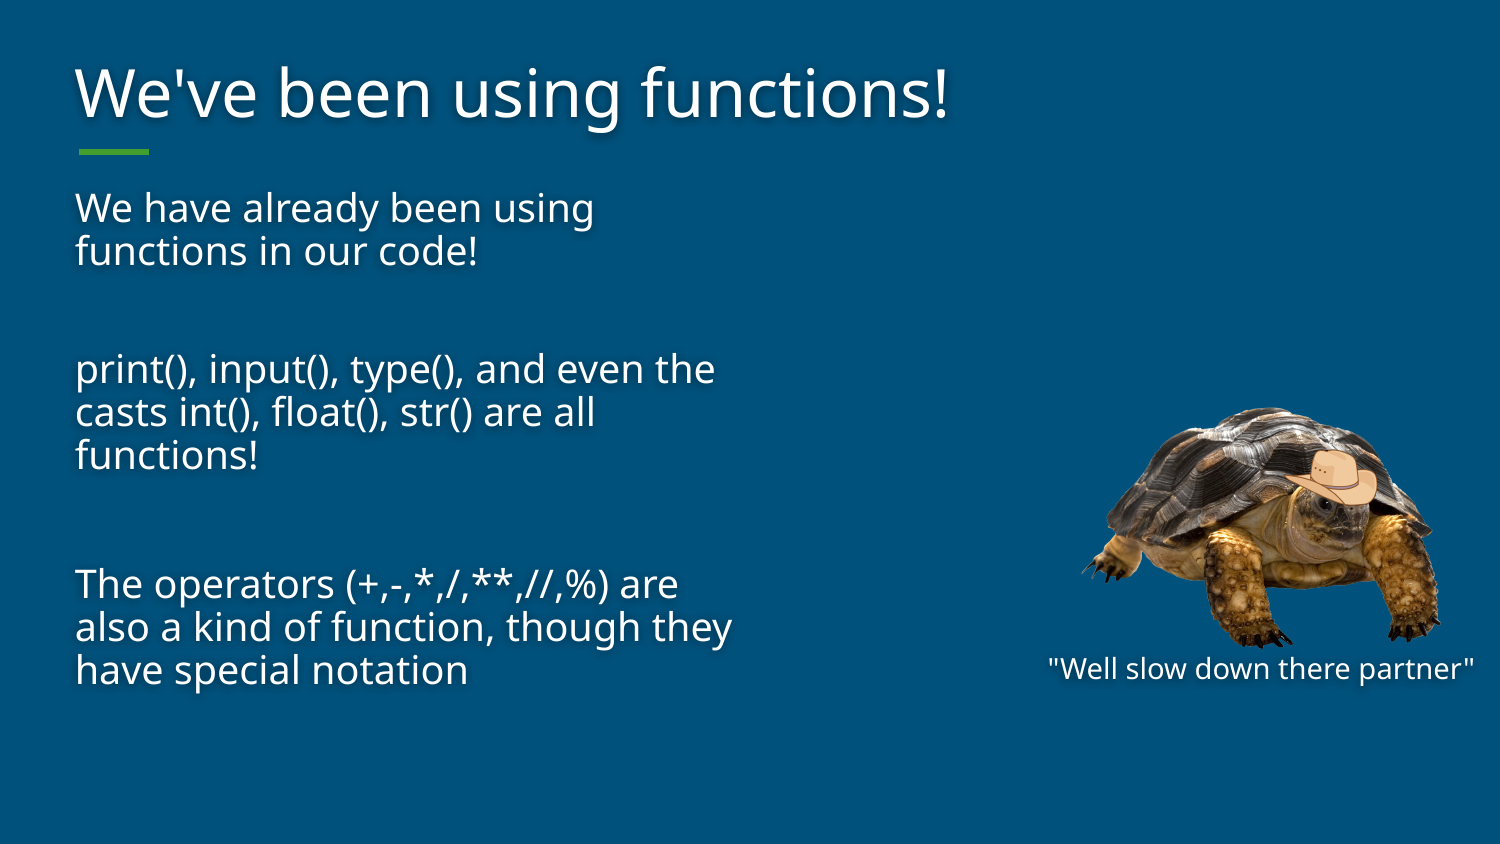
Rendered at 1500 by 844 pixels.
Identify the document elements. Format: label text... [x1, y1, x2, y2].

picture [1087, 408, 1440, 648]
list We have already been using functions in our code! print(), input(), type(), and even the casts int(), float(), str() are all functions! The operators (+,-,*,/,**,//,%) are also a kind of function, though they have special notation [63, 183, 768, 812]
list "Well slow down there partner" [1036, 648, 1500, 717]
title We've been using functions! [63, 39, 1437, 152]
